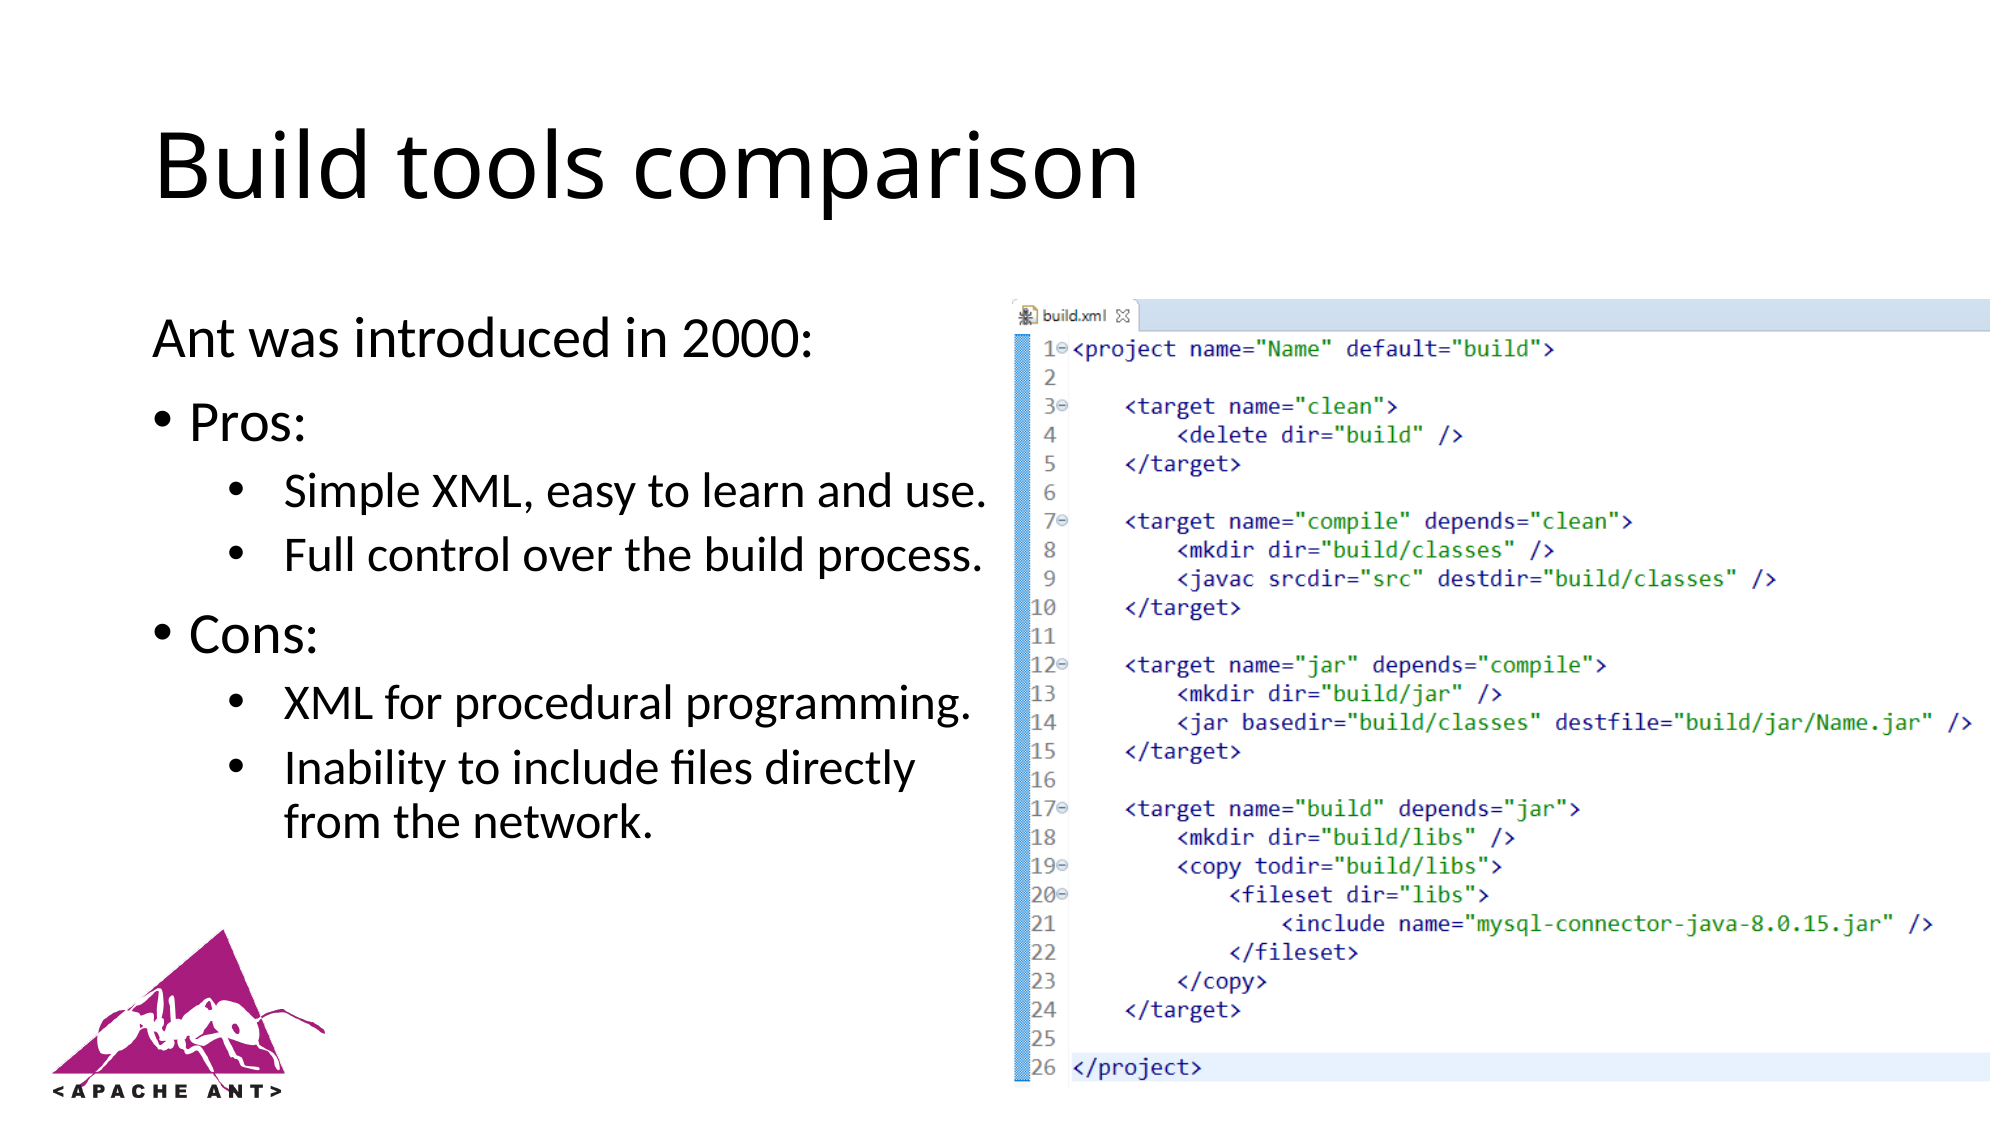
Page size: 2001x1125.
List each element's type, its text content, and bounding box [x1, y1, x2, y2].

picture [52, 928, 325, 1098]
list Ant was introduced in 2000: Pros: Simple XML, easy to learn and use. Full control over the build process. Cons: XML for procedural programming. Inability to include files directly from the network. [137, 299, 1012, 1014]
picture [1012, 299, 1990, 1088]
title Build tools comparison [137, 59, 1863, 278]
